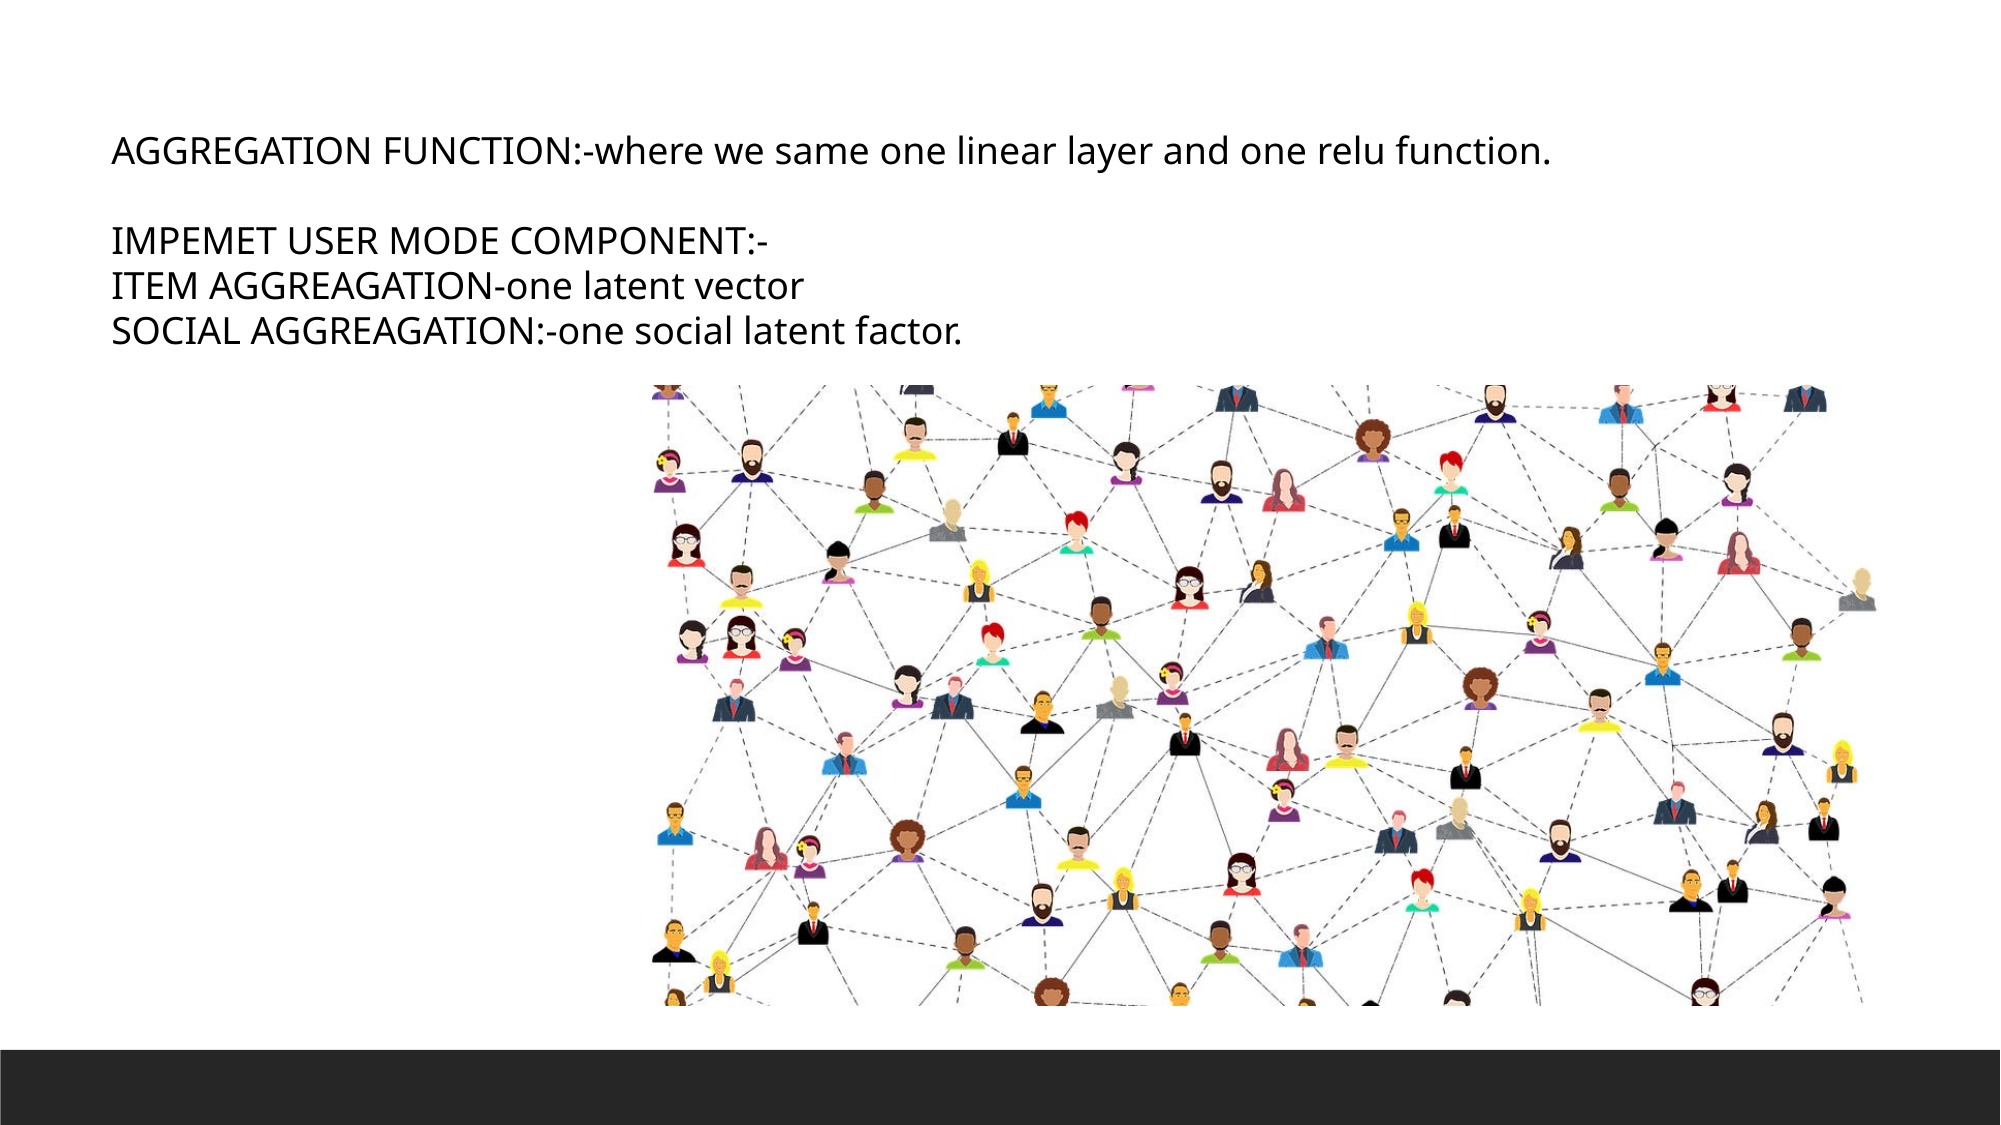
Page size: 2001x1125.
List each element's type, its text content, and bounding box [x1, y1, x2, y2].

text_box AGGREGATION FUNCTION:-where we same one linear layer and one relu function. IMPEMET USER MODE COMPONENT:- ITEM AGGREAGATION-one latent vector SOCIAL AGGREAGATION:-one social latent factor. [96, 119, 1877, 360]
picture [649, 385, 1890, 1007]
